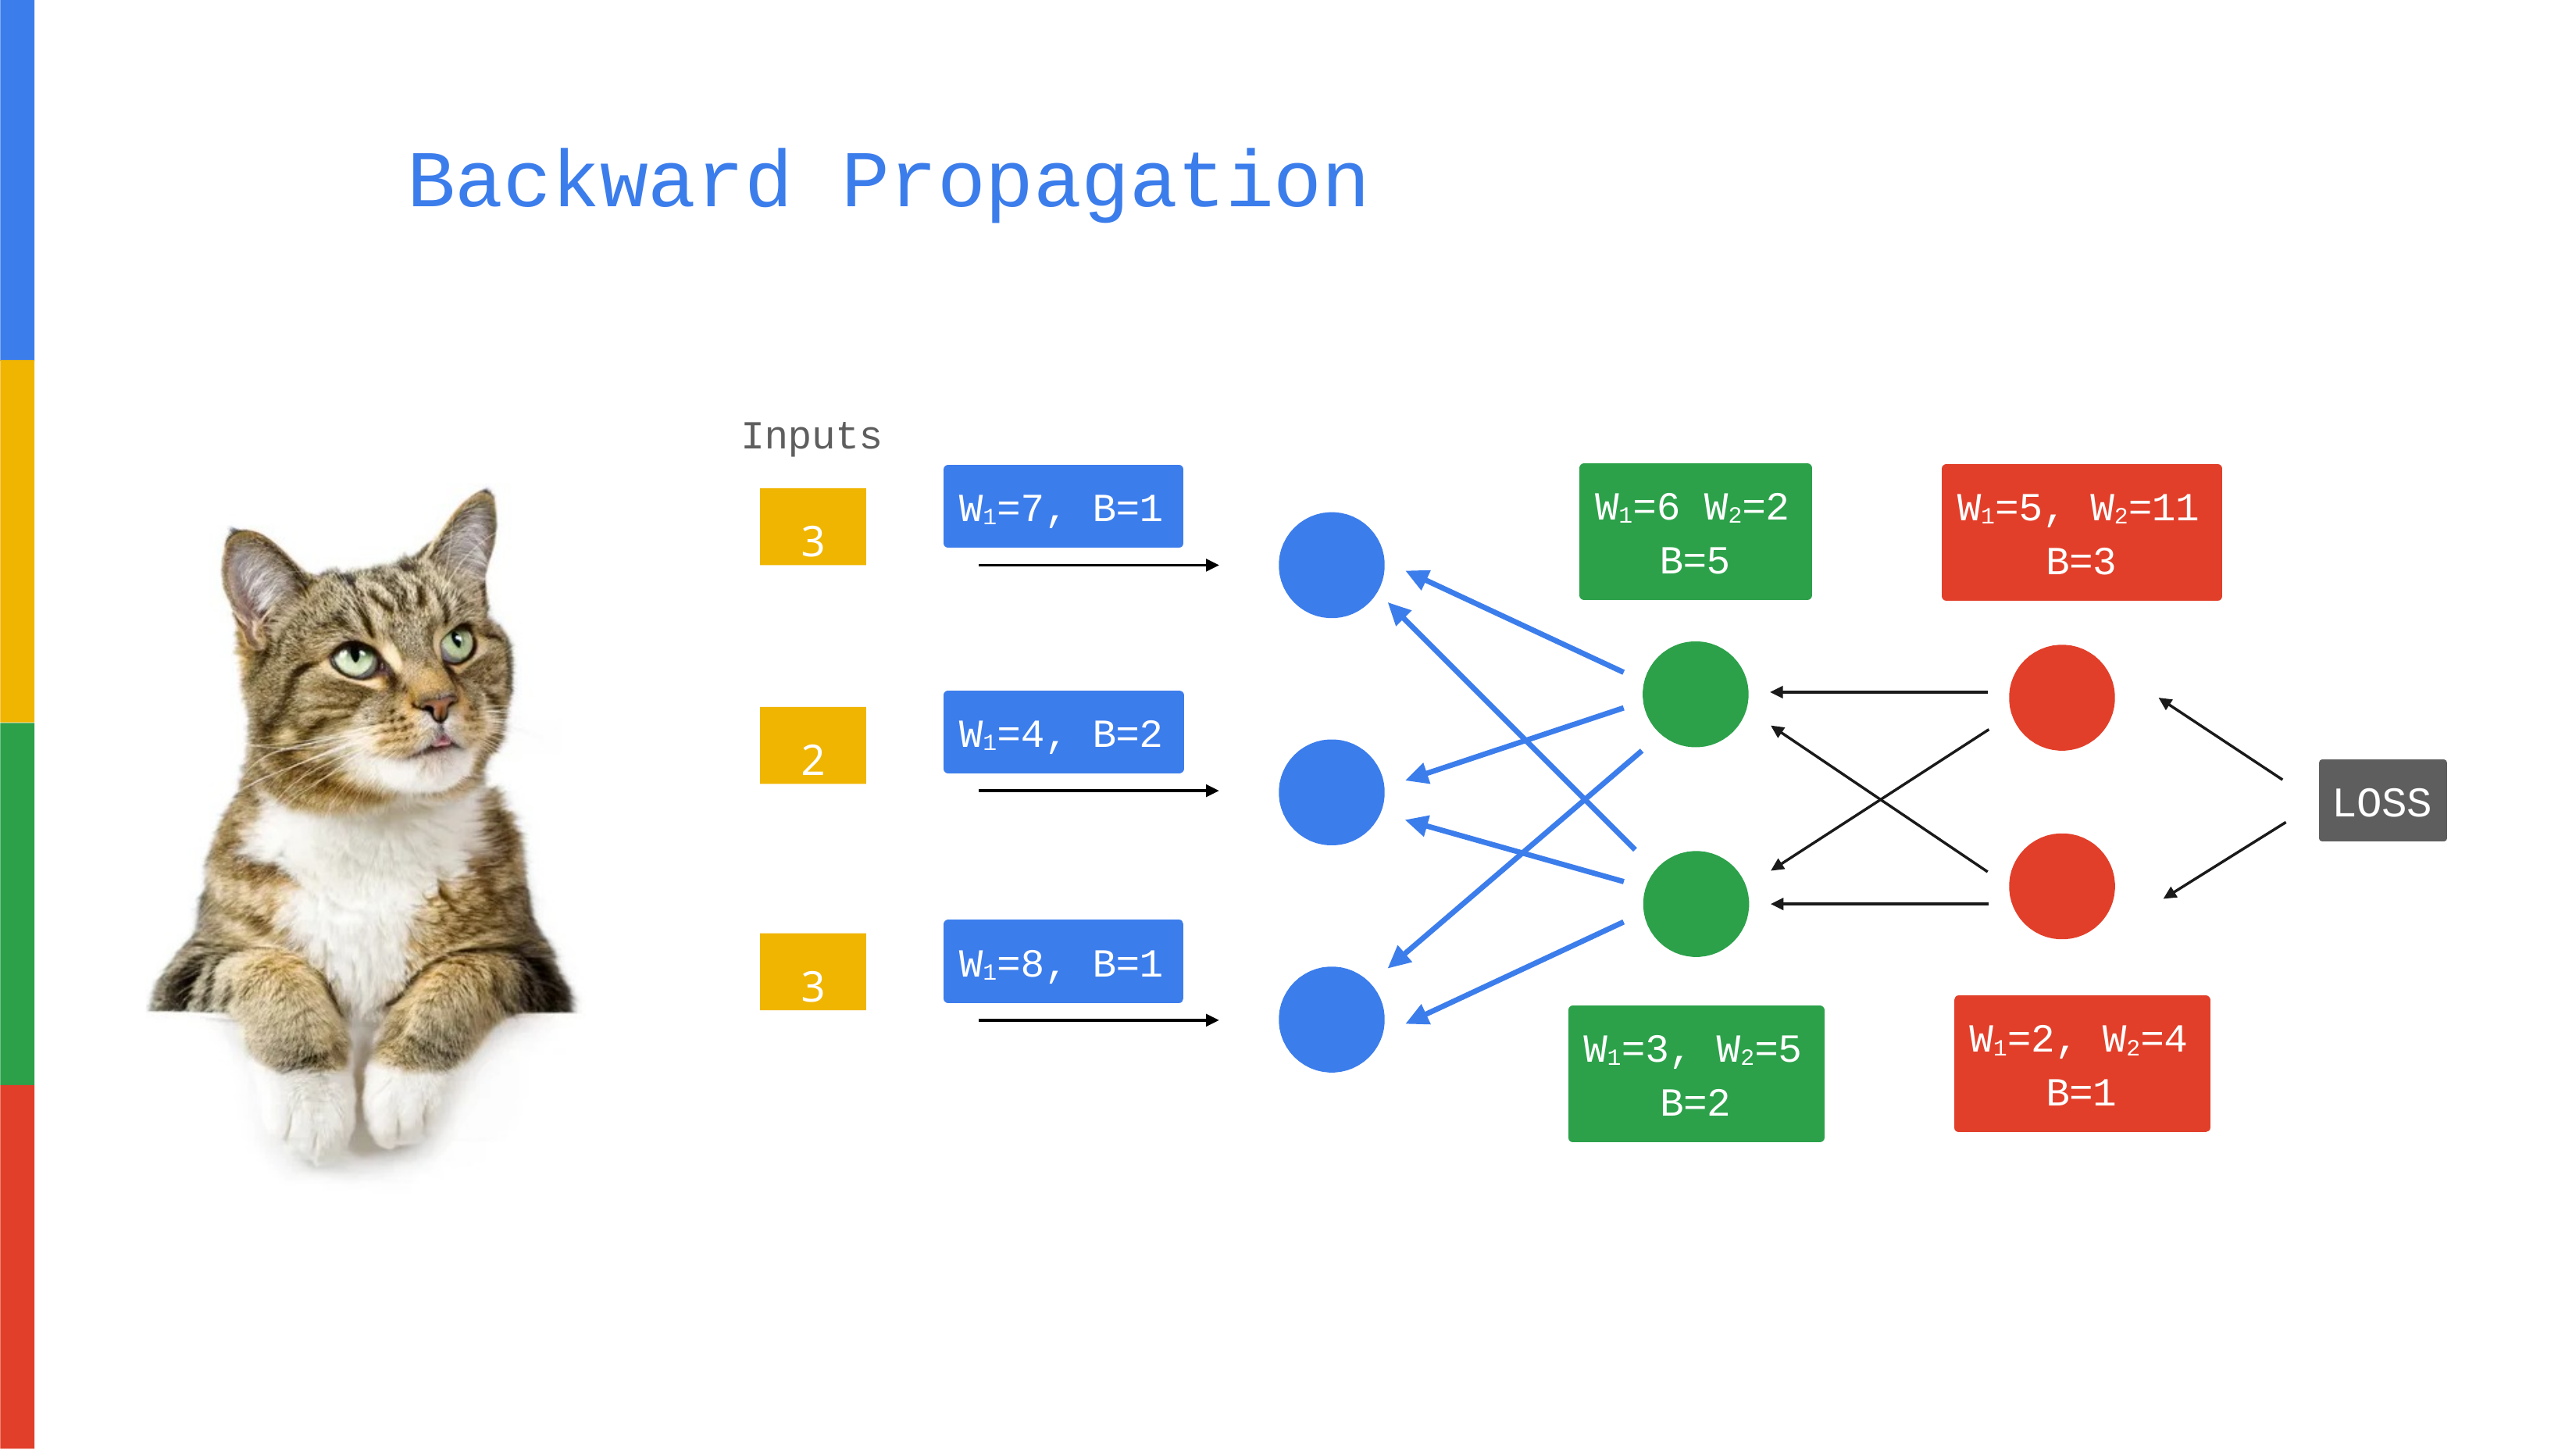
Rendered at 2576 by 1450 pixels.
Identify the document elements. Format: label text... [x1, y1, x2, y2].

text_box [1941, 463, 2223, 602]
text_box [1279, 462, 1812, 1073]
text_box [979, 784, 1220, 798]
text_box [943, 920, 1184, 1004]
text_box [2009, 645, 2116, 752]
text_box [943, 690, 1184, 774]
text_box Backward Propagation [405, 124, 1375, 223]
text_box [2318, 759, 2448, 842]
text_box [943, 464, 1184, 548]
text_box 3 [760, 488, 866, 566]
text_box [1953, 995, 2210, 1133]
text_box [1568, 1005, 1825, 1143]
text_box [1769, 685, 1989, 699]
picture [145, 482, 587, 1194]
text_box 2 [760, 706, 866, 784]
text_box 3 [760, 933, 866, 1011]
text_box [1770, 897, 1989, 911]
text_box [1771, 725, 1991, 874]
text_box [2009, 833, 2116, 940]
text_box Inputs [739, 406, 887, 457]
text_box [2158, 697, 2285, 782]
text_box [2163, 820, 2288, 899]
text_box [979, 1013, 1219, 1027]
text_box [979, 558, 1219, 572]
